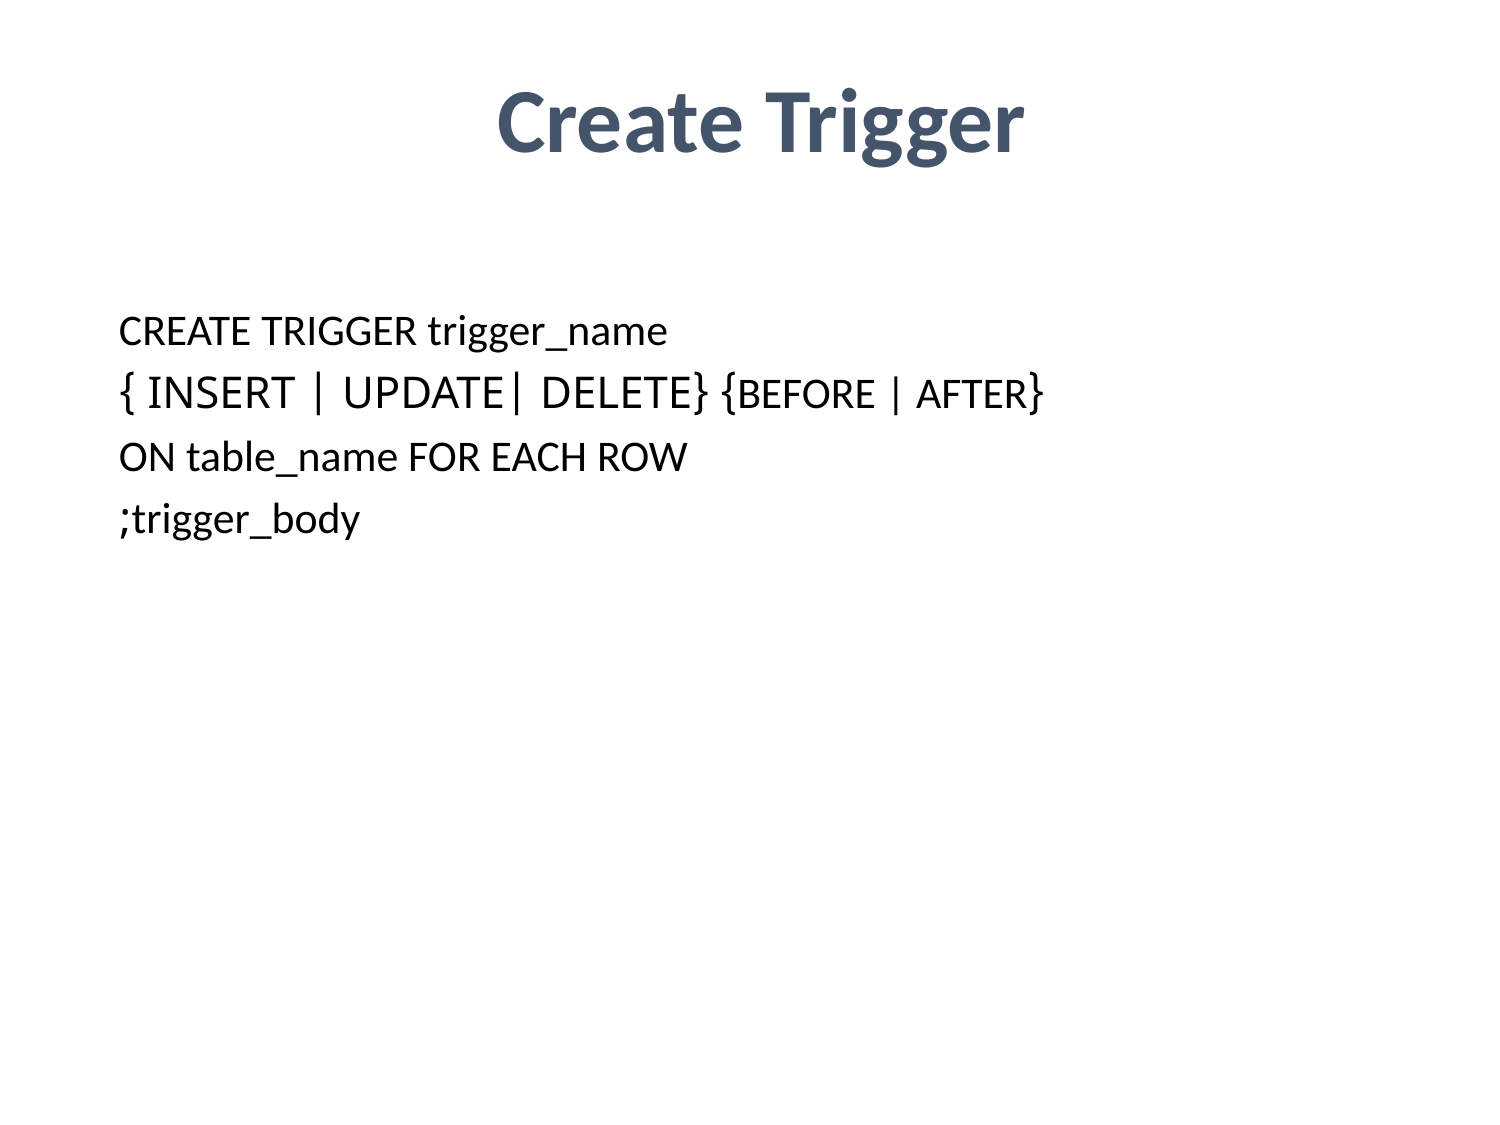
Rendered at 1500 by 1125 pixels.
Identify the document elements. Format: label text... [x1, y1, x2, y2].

title Create Trigger [103, 14, 1397, 232]
list CREATE TRIGGER trigger_name {BEFORE | AFTER} {INSERT | UPDATE| DELETE } ON table_name FOR EACH ROW trigger_body; [103, 299, 1398, 1014]
